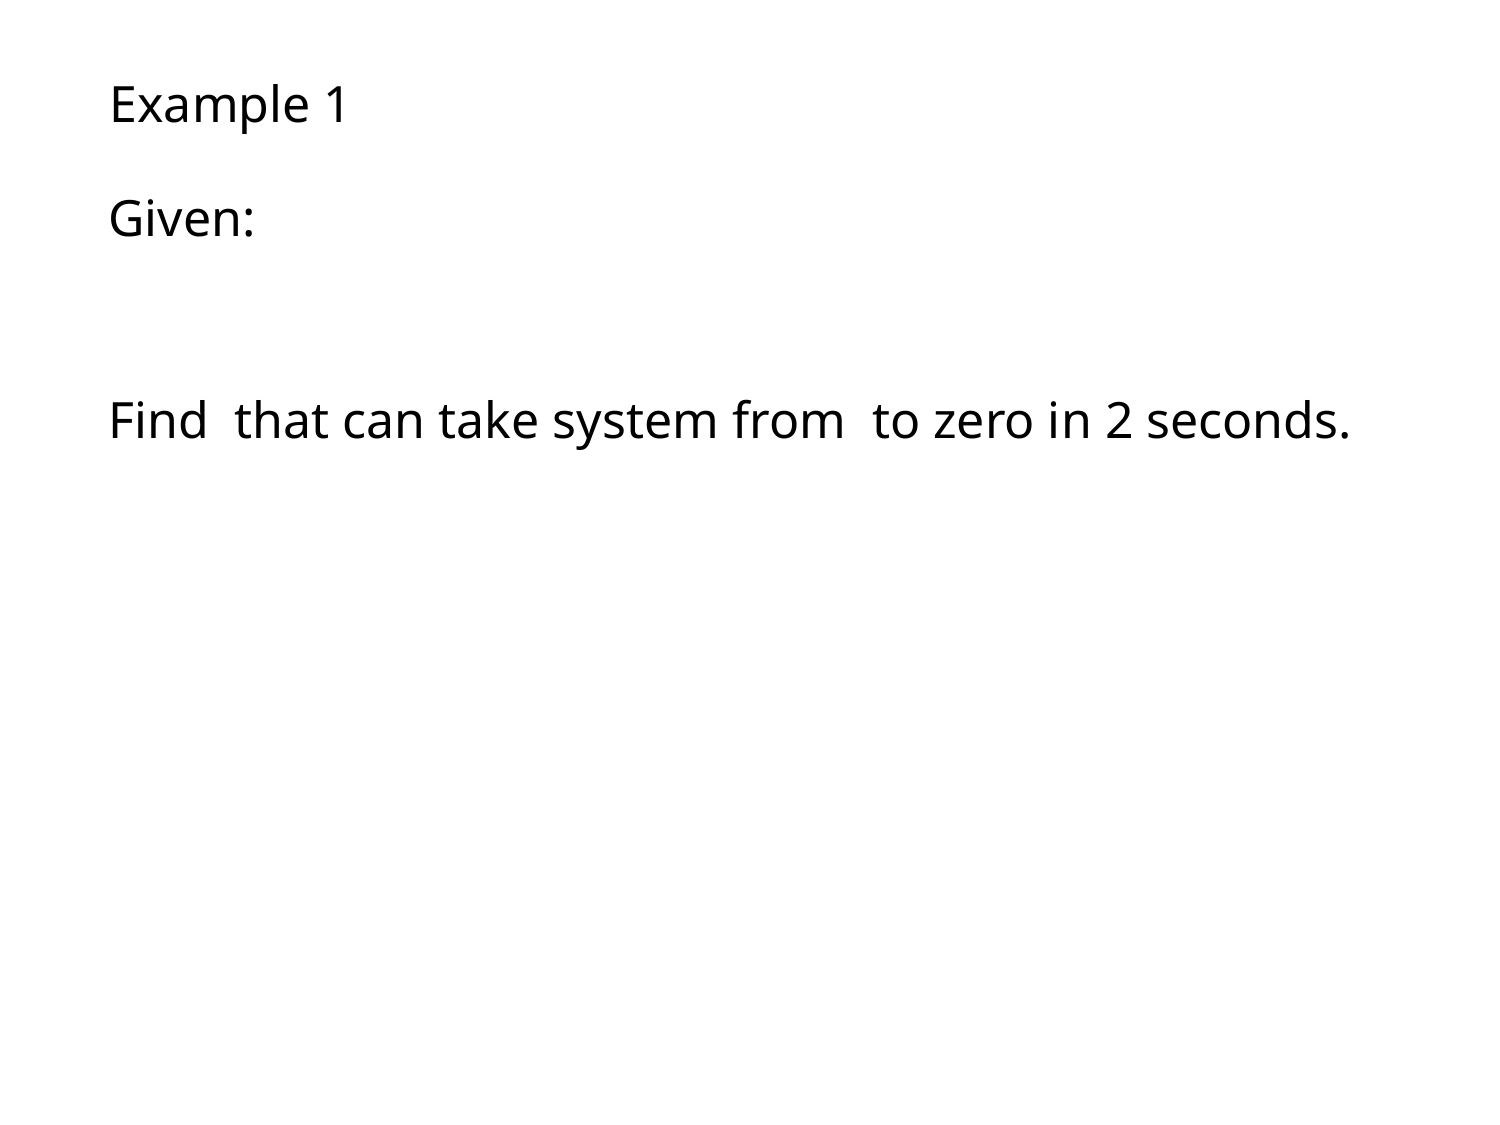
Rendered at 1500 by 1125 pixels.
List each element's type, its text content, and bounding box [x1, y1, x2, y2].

title Example 1 [109, 77, 1425, 187]
